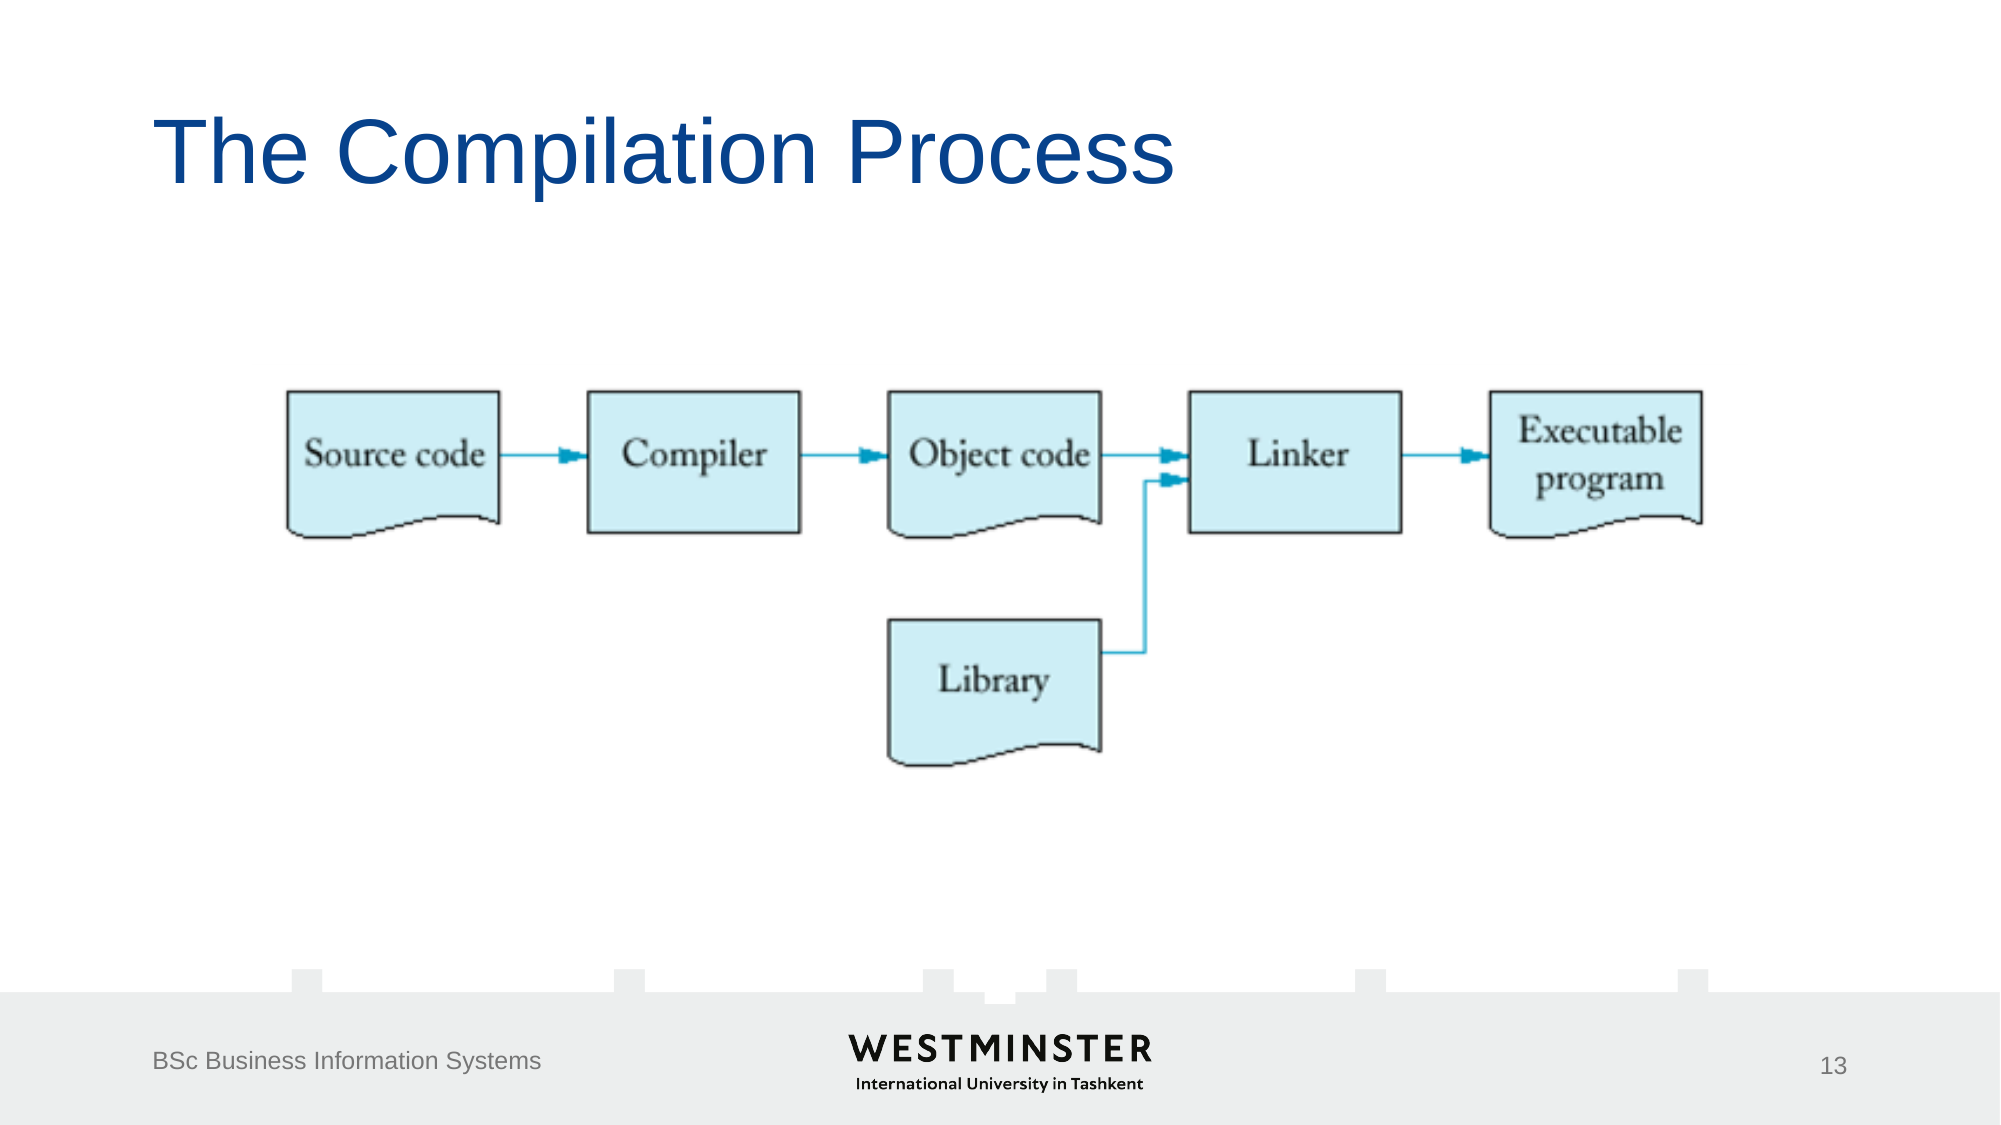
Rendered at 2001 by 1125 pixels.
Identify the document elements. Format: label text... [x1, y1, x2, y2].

picture [252, 363, 1748, 798]
slide_number 13 [1528, 1042, 1863, 1103]
title The Compilation Process [137, 77, 1817, 219]
picture [0, 969, 2000, 1125]
list BSc Business Information Systems [137, 1040, 647, 1102]
